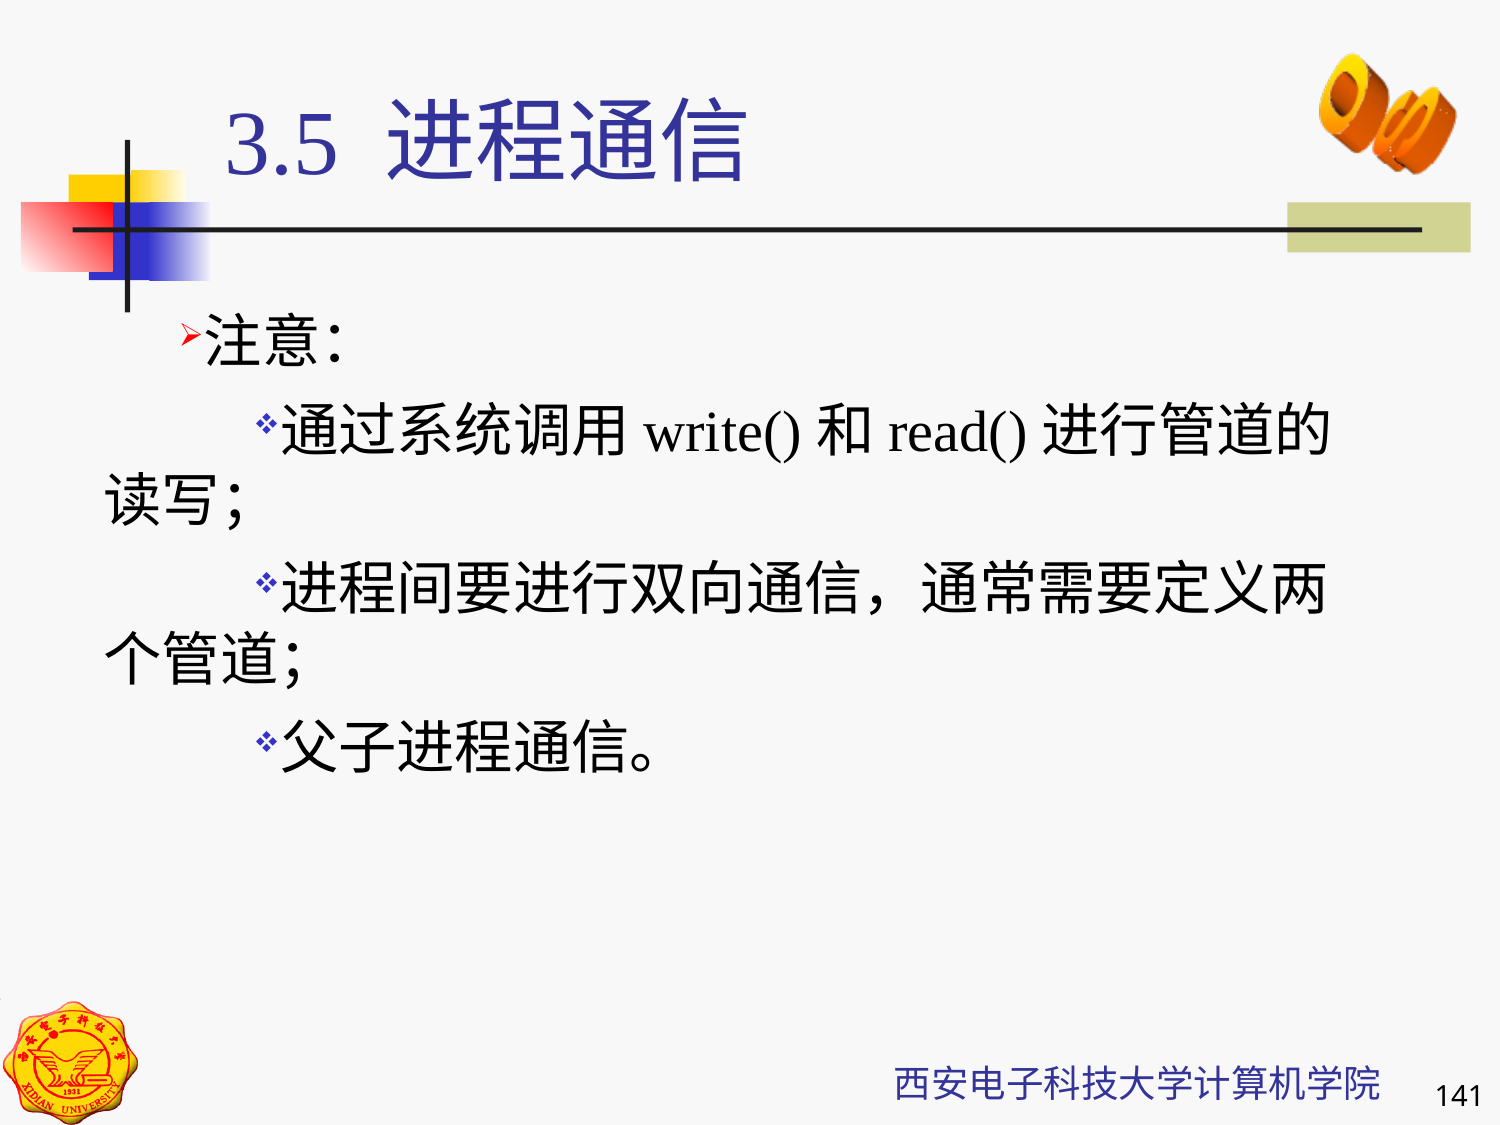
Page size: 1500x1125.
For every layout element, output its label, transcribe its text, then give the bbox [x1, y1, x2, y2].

text_box 注意： 通过系统调用write()和read()进行管道的读写； 进程间要进行双向通信，通常需要定义两个管道； 父子进程通信。 [88, 207, 1364, 958]
text_box [1187, 1049, 1500, 1125]
text_box 3.5 进程通信 [209, 75, 1488, 200]
picture [1293, 36, 1465, 75]
picture [0, 998, 138, 1125]
